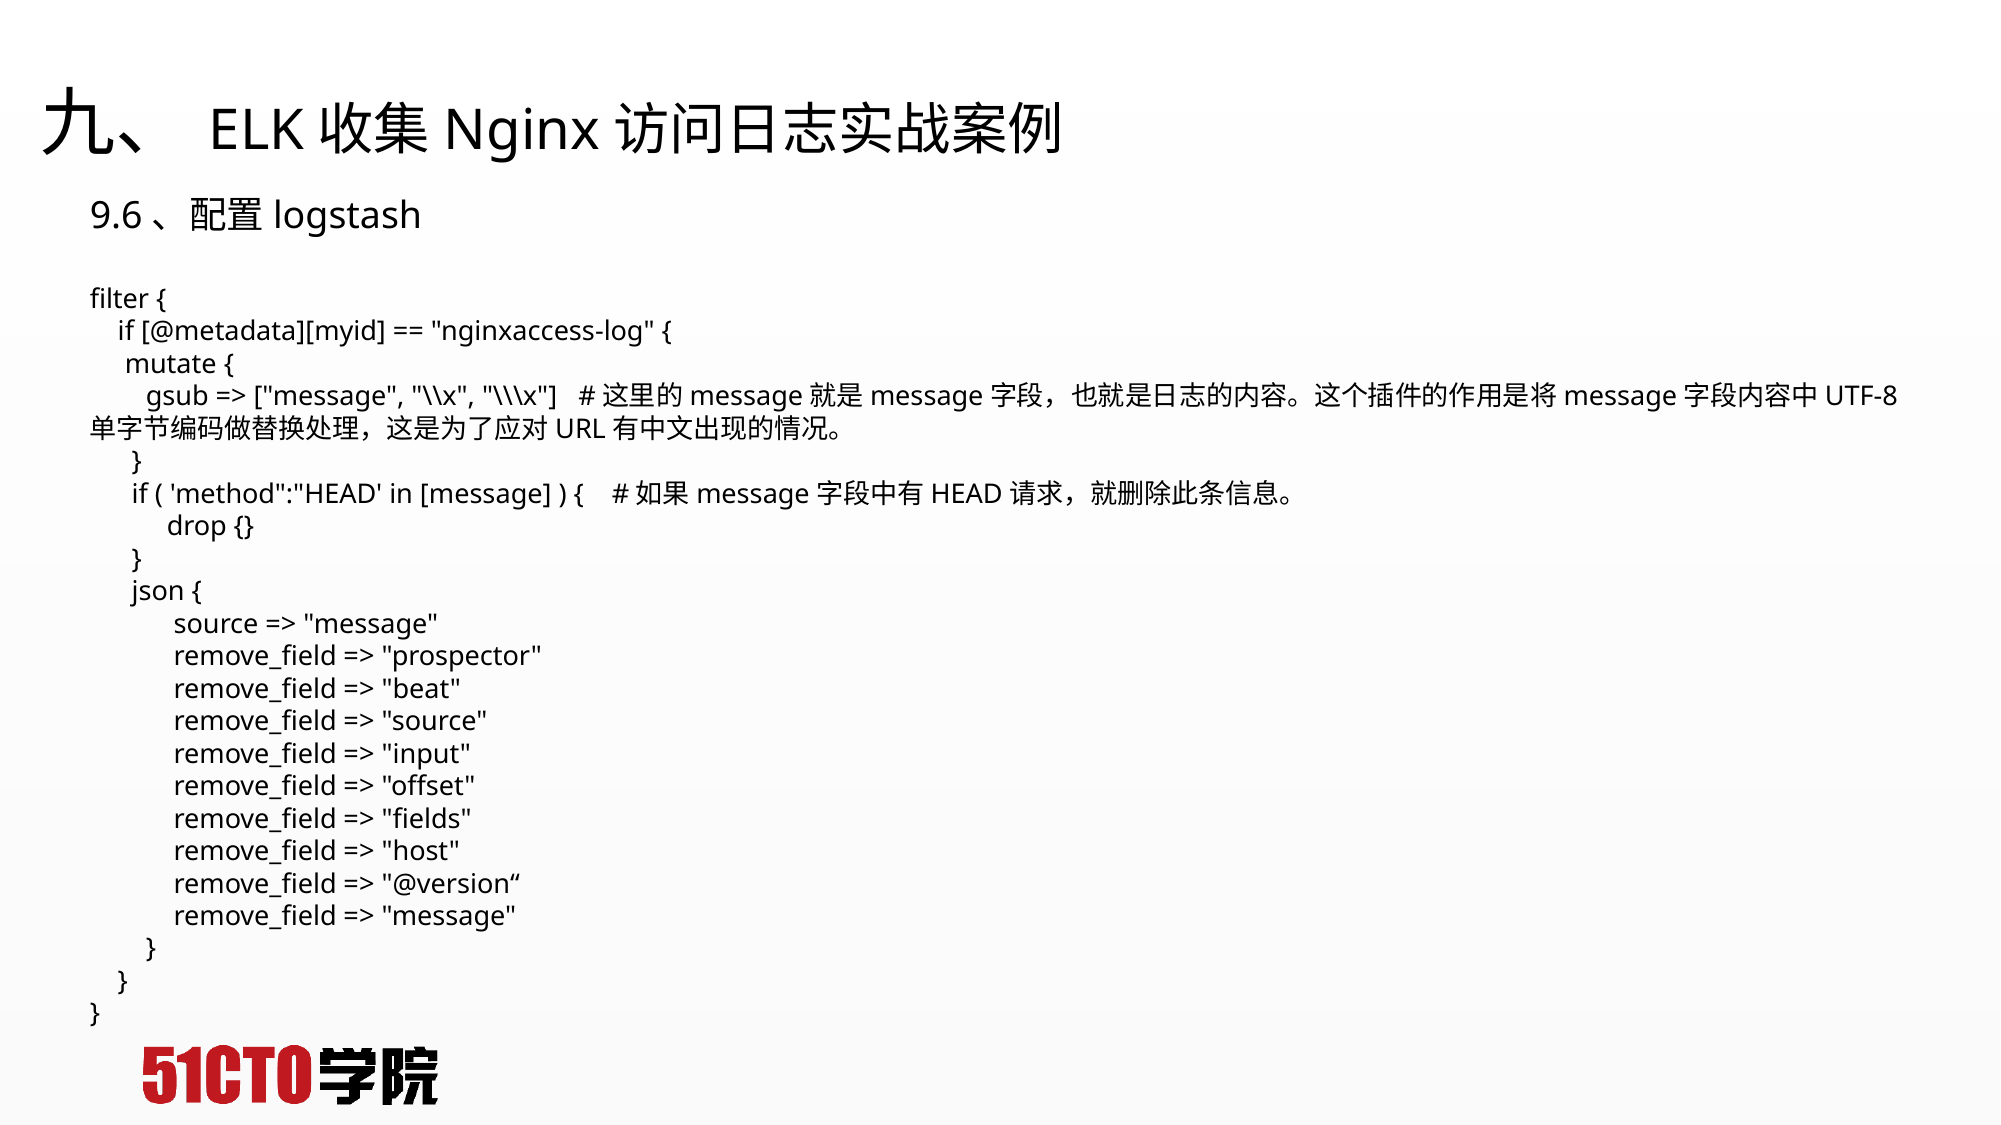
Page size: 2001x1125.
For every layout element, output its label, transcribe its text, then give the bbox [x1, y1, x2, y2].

picture [143, 1045, 438, 1105]
list 9.6、配置logstash filter { if [@metadata][myid] == "nginxaccess-log" { mutate { gsub => ["message", "\\x", "\\\x"] #这里的message就是message字段，也就是日志的内容。这个插件的作用是将message字段内容中UTF-8单字节编码做替换处理，这是为了应对URL有中文出现的情况。 } if ( 'method":"HEAD' in [message] ) { #如果message字段中有HEAD请求，就删除此条信息。 drop {} } json { source => "message" remove_field => "prospector" remove_field => "beat" remove_field => "source" remove_field => "input" remove_field => "offset" remove_field => "fields" remove_field => "host" remove_field => "@version“ remove_field => "message" } } } [74, 183, 1926, 1038]
title 九、ELK收集Nginx访问日志实战案例 [25, 3, 1751, 191]
